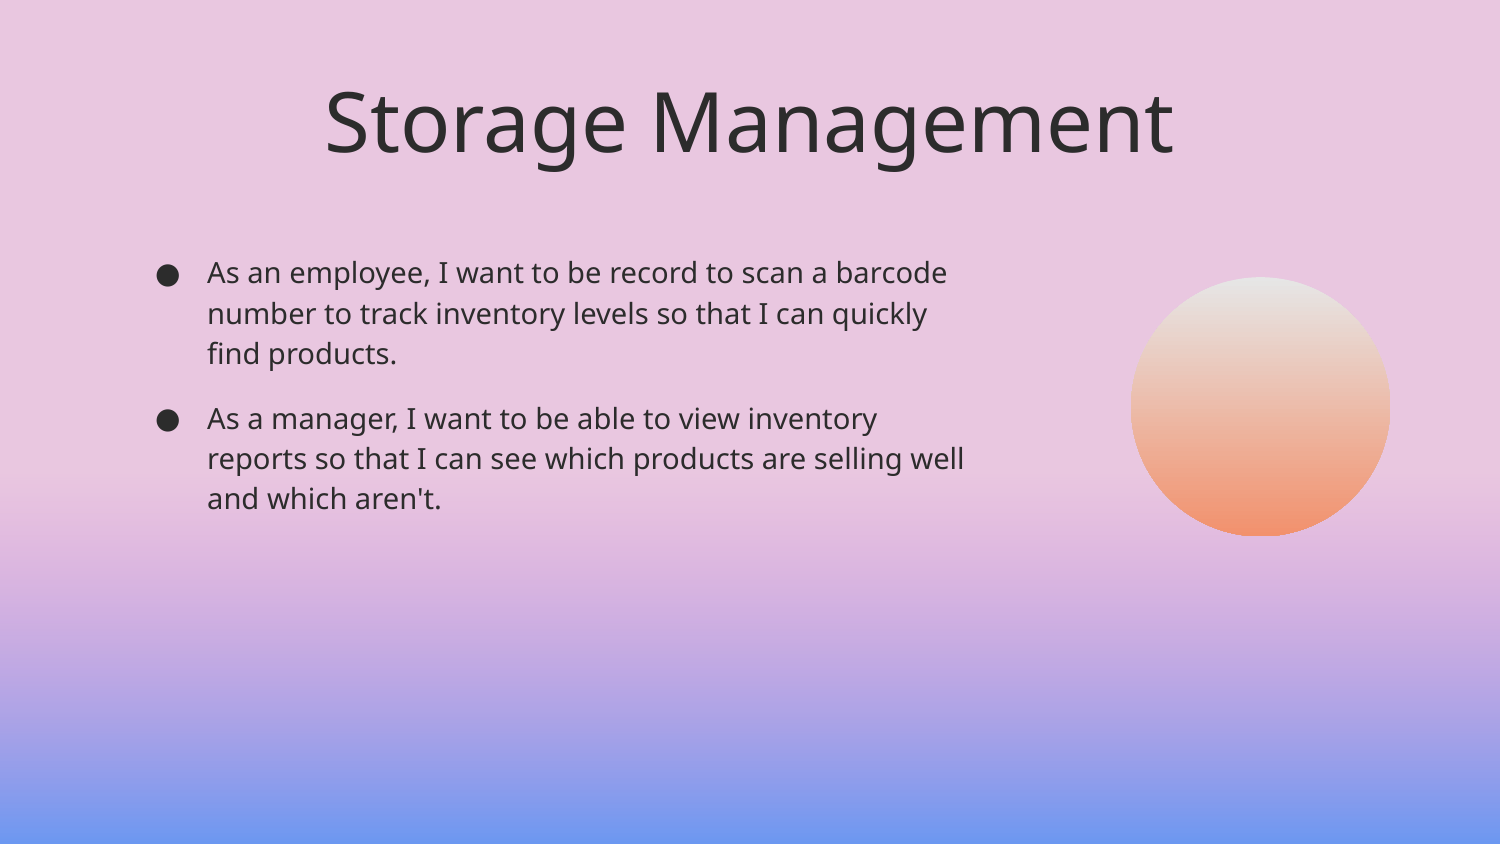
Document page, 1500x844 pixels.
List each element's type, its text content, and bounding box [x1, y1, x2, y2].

text_box [1131, 277, 1391, 537]
title Storage Management [116, 53, 1383, 177]
list As an employee, I want to be record to scan a barcode number to track inventory levels so that I can quickly find products. As a manager, I want to be able to view inventory reports so that I can see which products are selling well and which aren't. [117, 234, 985, 756]
